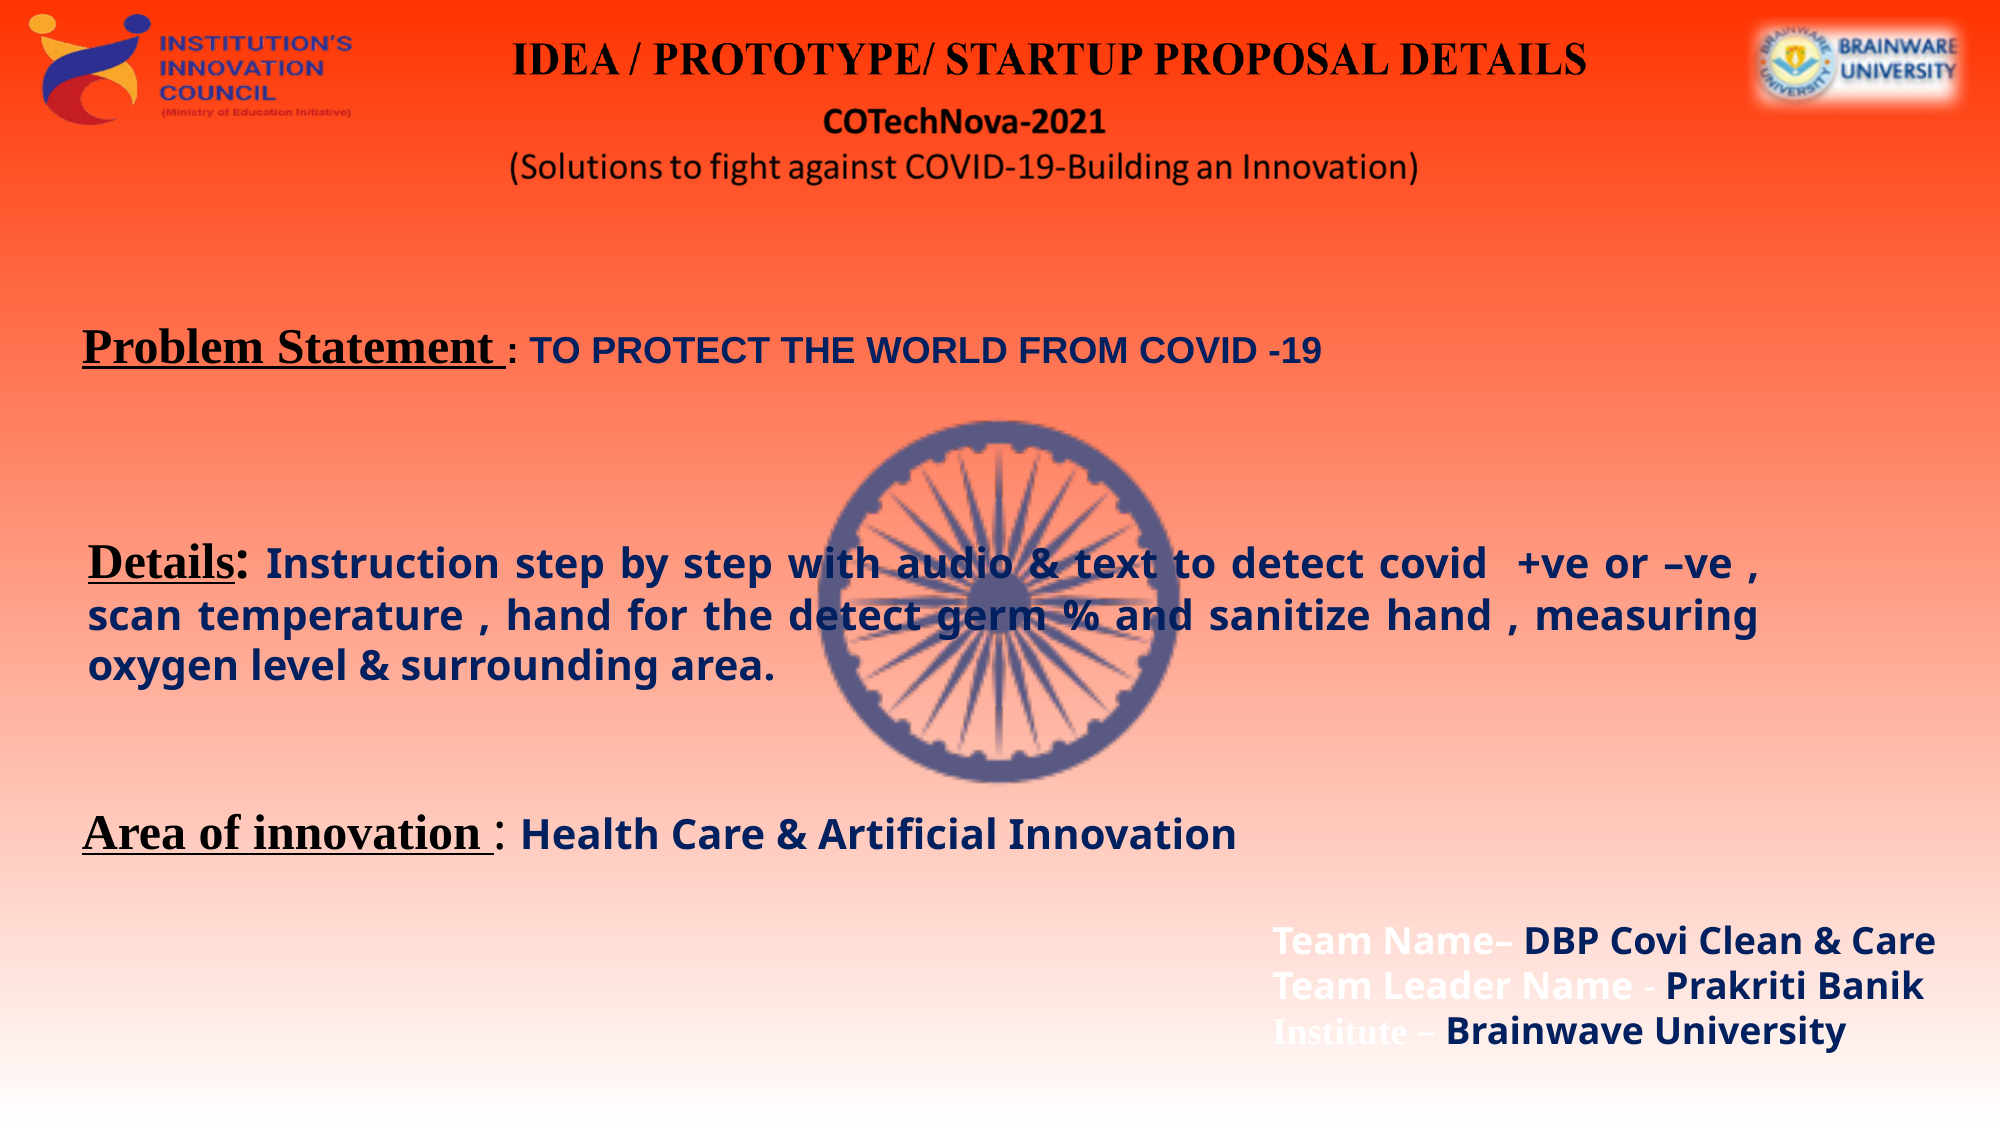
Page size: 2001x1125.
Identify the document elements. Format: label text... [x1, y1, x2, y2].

picture [810, 414, 1190, 793]
text_box Area of innovation : Health Care & Artificial Innovation [67, 792, 1470, 867]
picture [0, 12, 1973, 212]
text_box Problem Statement : TO PROTECT THE WORLD FROM COVID -19 [67, 305, 1394, 426]
text_box Team Name– DBP Covi Clean & Care Team Leader Name - Prakriti Banik Institute – Brainwave University [1257, 909, 1957, 1125]
text_box Details: Instruction step by step with audio & text to detect covid +ve or –ve , scan temperature , hand for the detect germ % and sanitize hand , measuring oxygen level & surrounding area. [72, 521, 810, 696]
text_box Details: Instruction step by step with audio & text to detect covid +ve or –ve , scan temperature , hand for the detect germ % and sanitize hand , measuring oxygen level & surrounding area. [1190, 521, 1776, 696]
